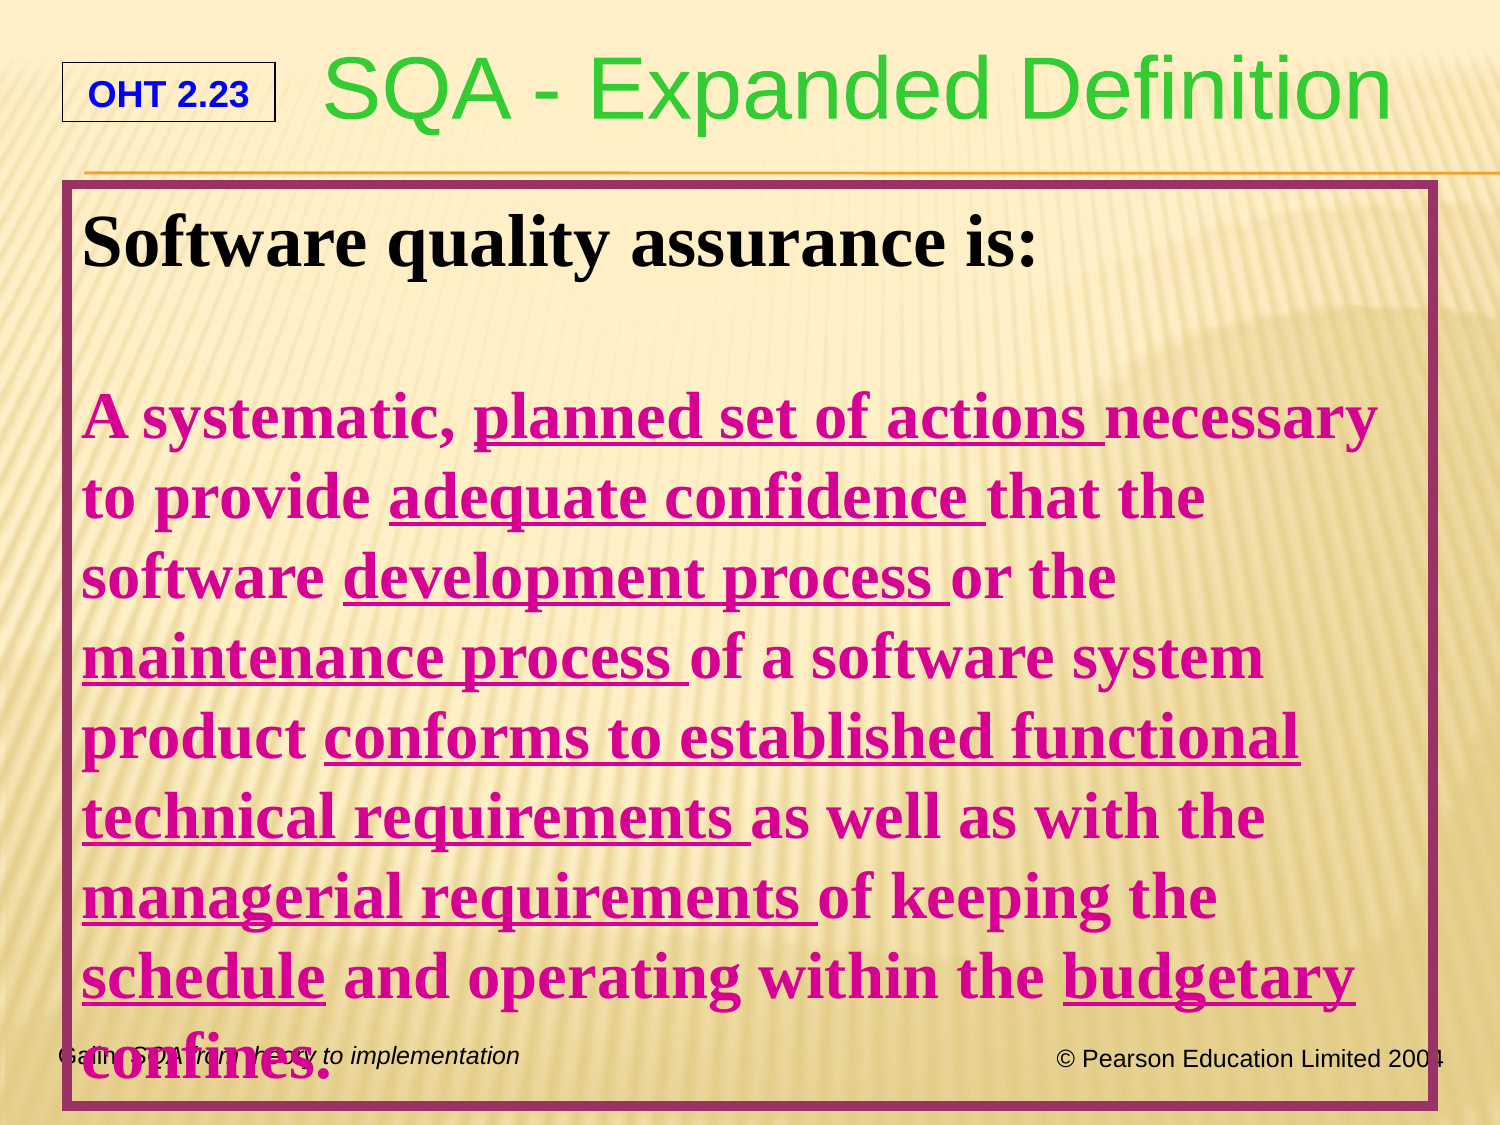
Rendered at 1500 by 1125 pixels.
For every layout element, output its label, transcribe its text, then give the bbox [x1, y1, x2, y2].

text_box Software quality assurance is: A systematic, planned set of actions necessary to provide adequate confidence that the software development process or the maintenance process of a software system product conforms to established functional technical requirements as well as with the managerial requirements of keeping the schedule and operating within the budgetary confines. [66, 184, 1433, 1106]
